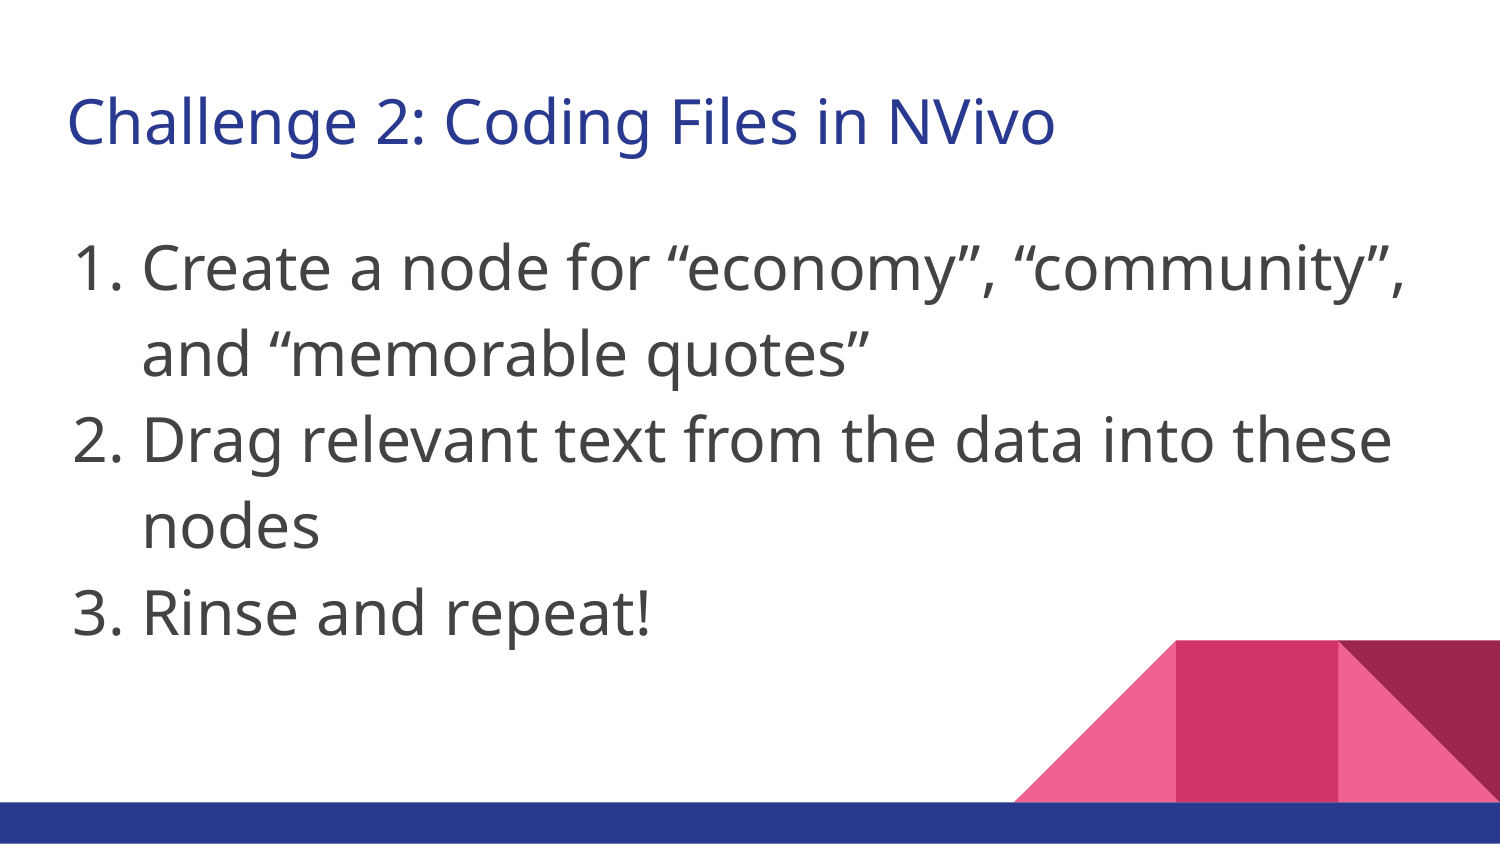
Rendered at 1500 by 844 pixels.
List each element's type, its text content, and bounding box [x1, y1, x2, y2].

list Create a node for “economy”, “community”, and “memorable quotes” Drag relevant text from the data into these nodes Rinse and repeat! [51, 201, 1449, 750]
title Challenge 2: Coding Files in NVivo [51, 67, 1449, 167]
